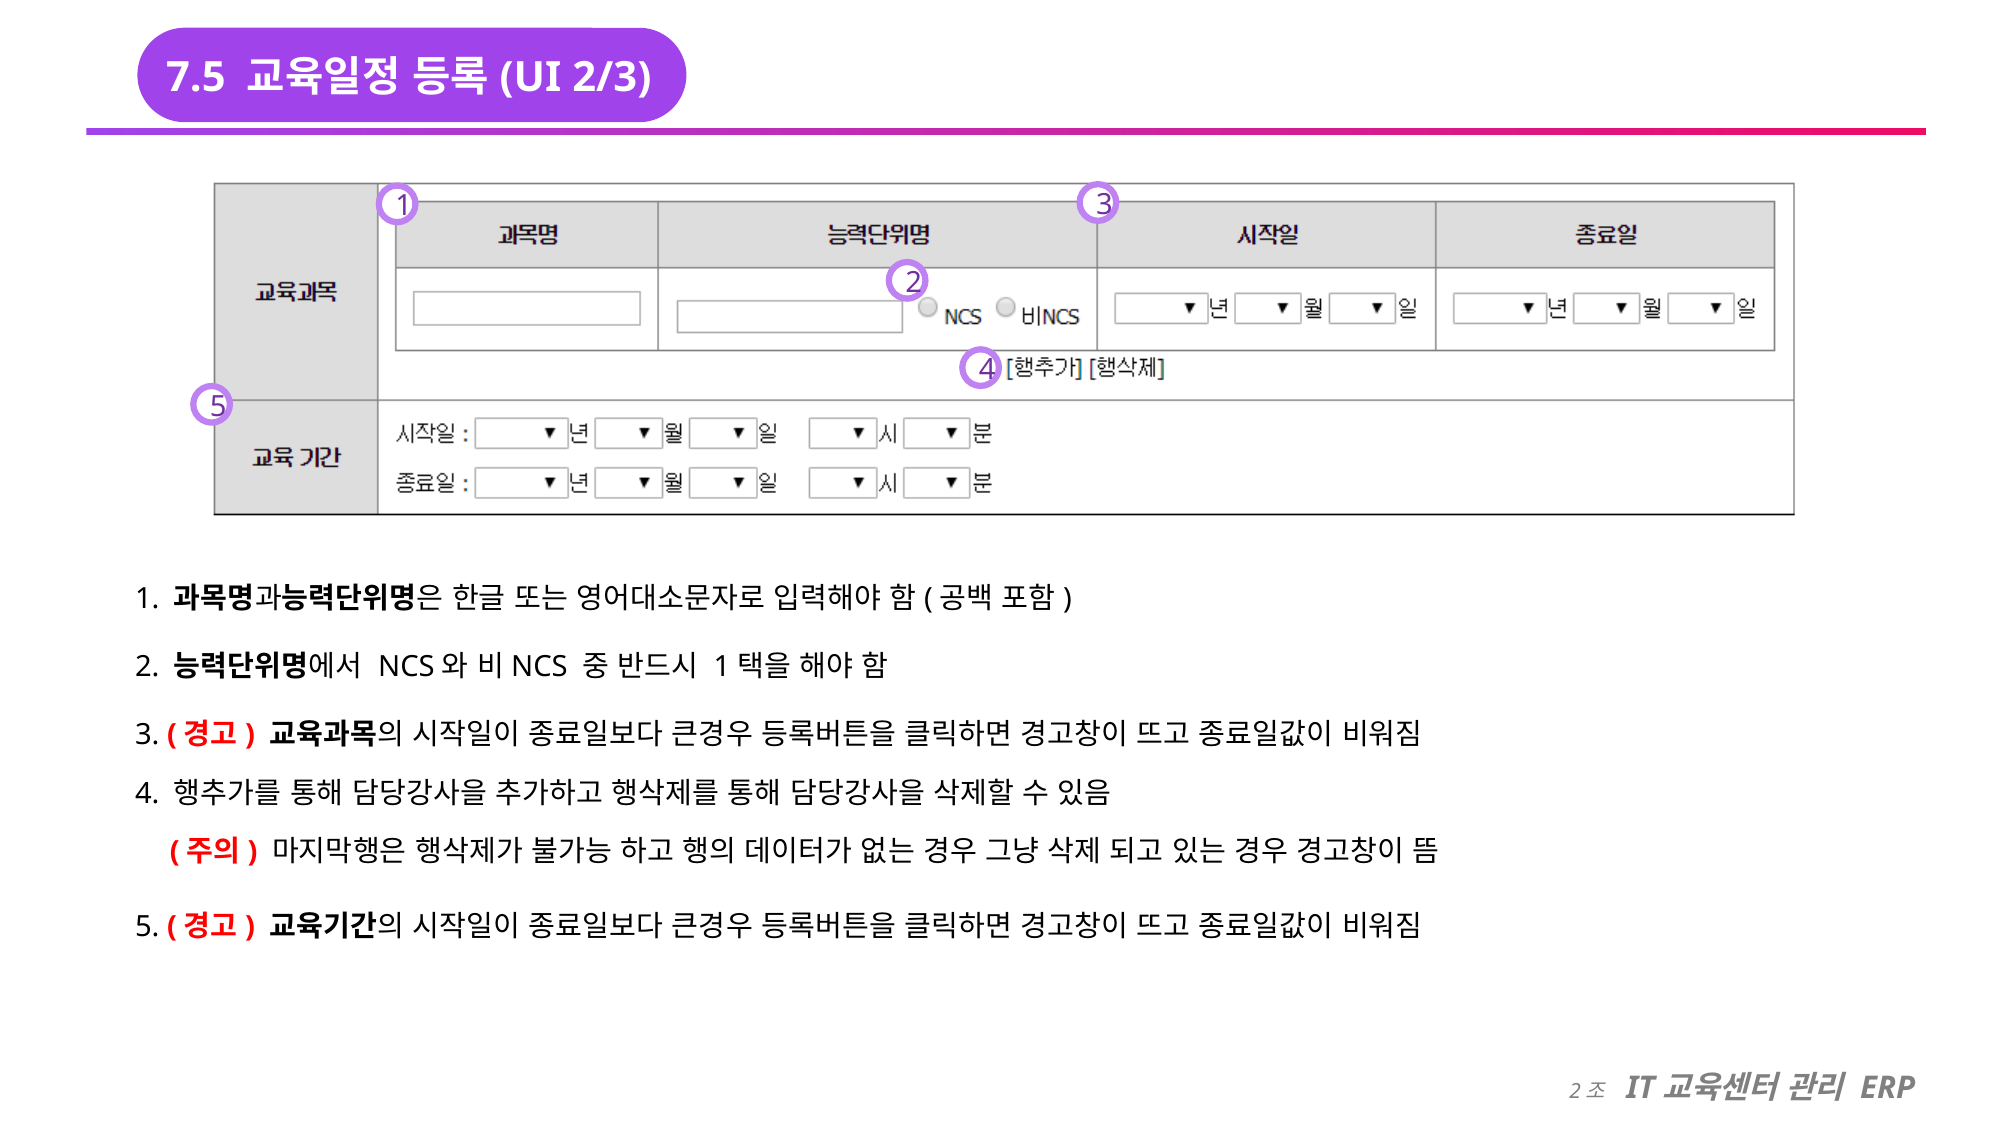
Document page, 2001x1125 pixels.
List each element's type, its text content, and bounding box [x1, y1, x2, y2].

text_box 2. 능력단위명에서 NCS와 비NCS 중 반드시 1택을 해야 함 [120, 622, 1340, 690]
picture [211, 177, 1801, 523]
text_box 1. 과목명과능력단위명은 한글 또는 영어대소문자로 입력해야 함(공백 포함) [120, 554, 1395, 622]
text_box 7.5 교육일정 등록(UI 2/3) [136, 26, 688, 124]
text_box 4. 행추가를 통해 담당강사을 추가하고 행삭제를 통해 담당강사을 삭제할 수 있음 [120, 766, 1449, 817]
text_box 2조 IT교육센터 관리 ERP [1496, 1024, 1930, 1114]
text_box (주의) 마지막행은 행삭제가 불가능 하고 행의 데이터가 없는 경우 그냥 삭제 되고 있는 경우 경고창이 뜸 [155, 824, 1555, 875]
text_box [85, 128, 1927, 135]
text_box 3. (경고) 교육과목의 시작일이 종료일보다 큰경우 등록버튼을 클릭하면 경고창이 뜨고 종료일값이 비워짐 [120, 690, 1658, 758]
text_box 5 [192, 385, 211, 424]
text_box 5. (경고) 교육기간의 시작일이 종료일보다 큰경우 등록버튼을 클릭하면 경고창이 뜨고 종료일값이 비워짐 [120, 882, 1658, 950]
